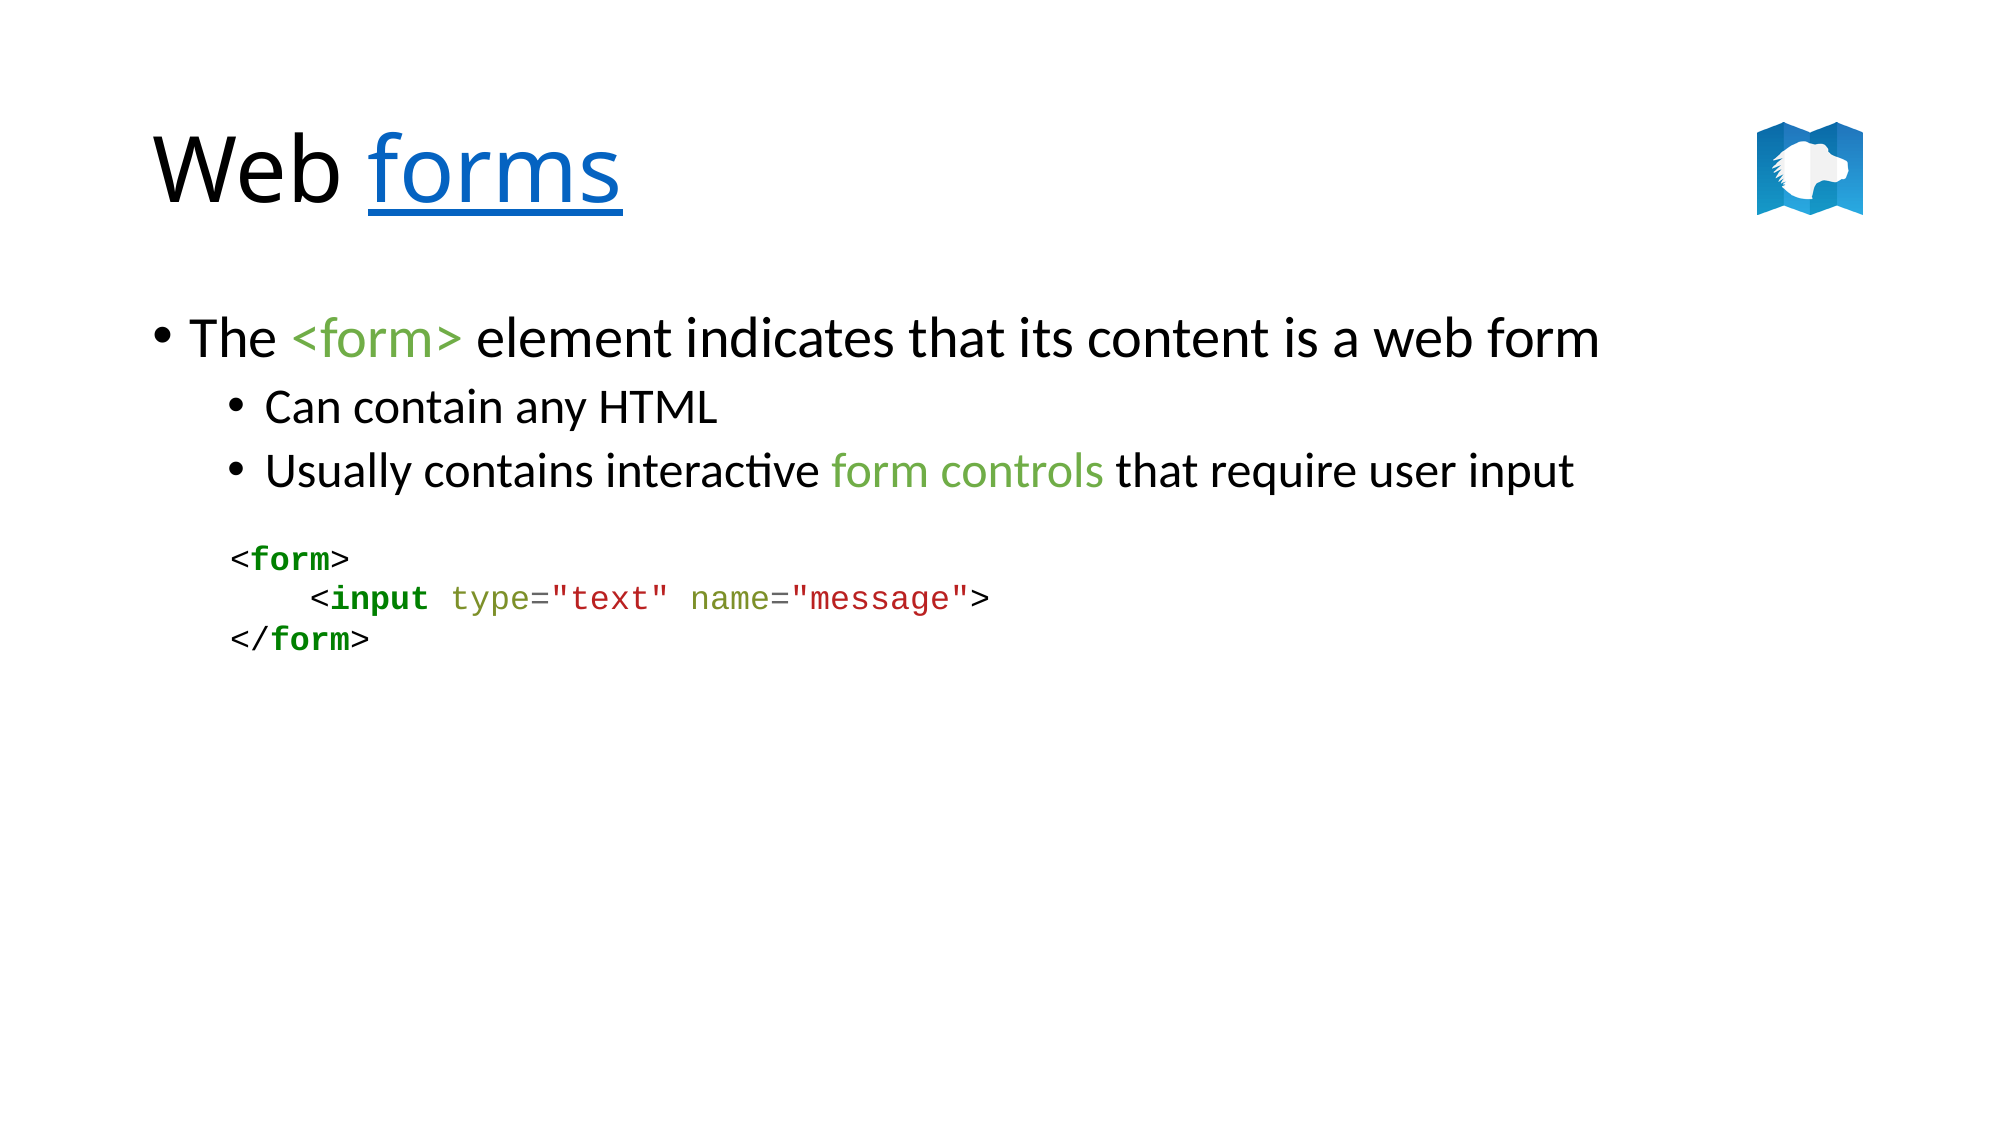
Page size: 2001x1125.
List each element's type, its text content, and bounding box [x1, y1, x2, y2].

title Web forms [137, 59, 1863, 278]
picture [1757, 122, 1863, 215]
list The <form> element indicates that its content is a web form Can contain any HTML Usually contains interactive form controls that require user input [137, 299, 1863, 1014]
text_box <form> <input type="text" name="message"> </form> [215, 489, 1026, 704]
